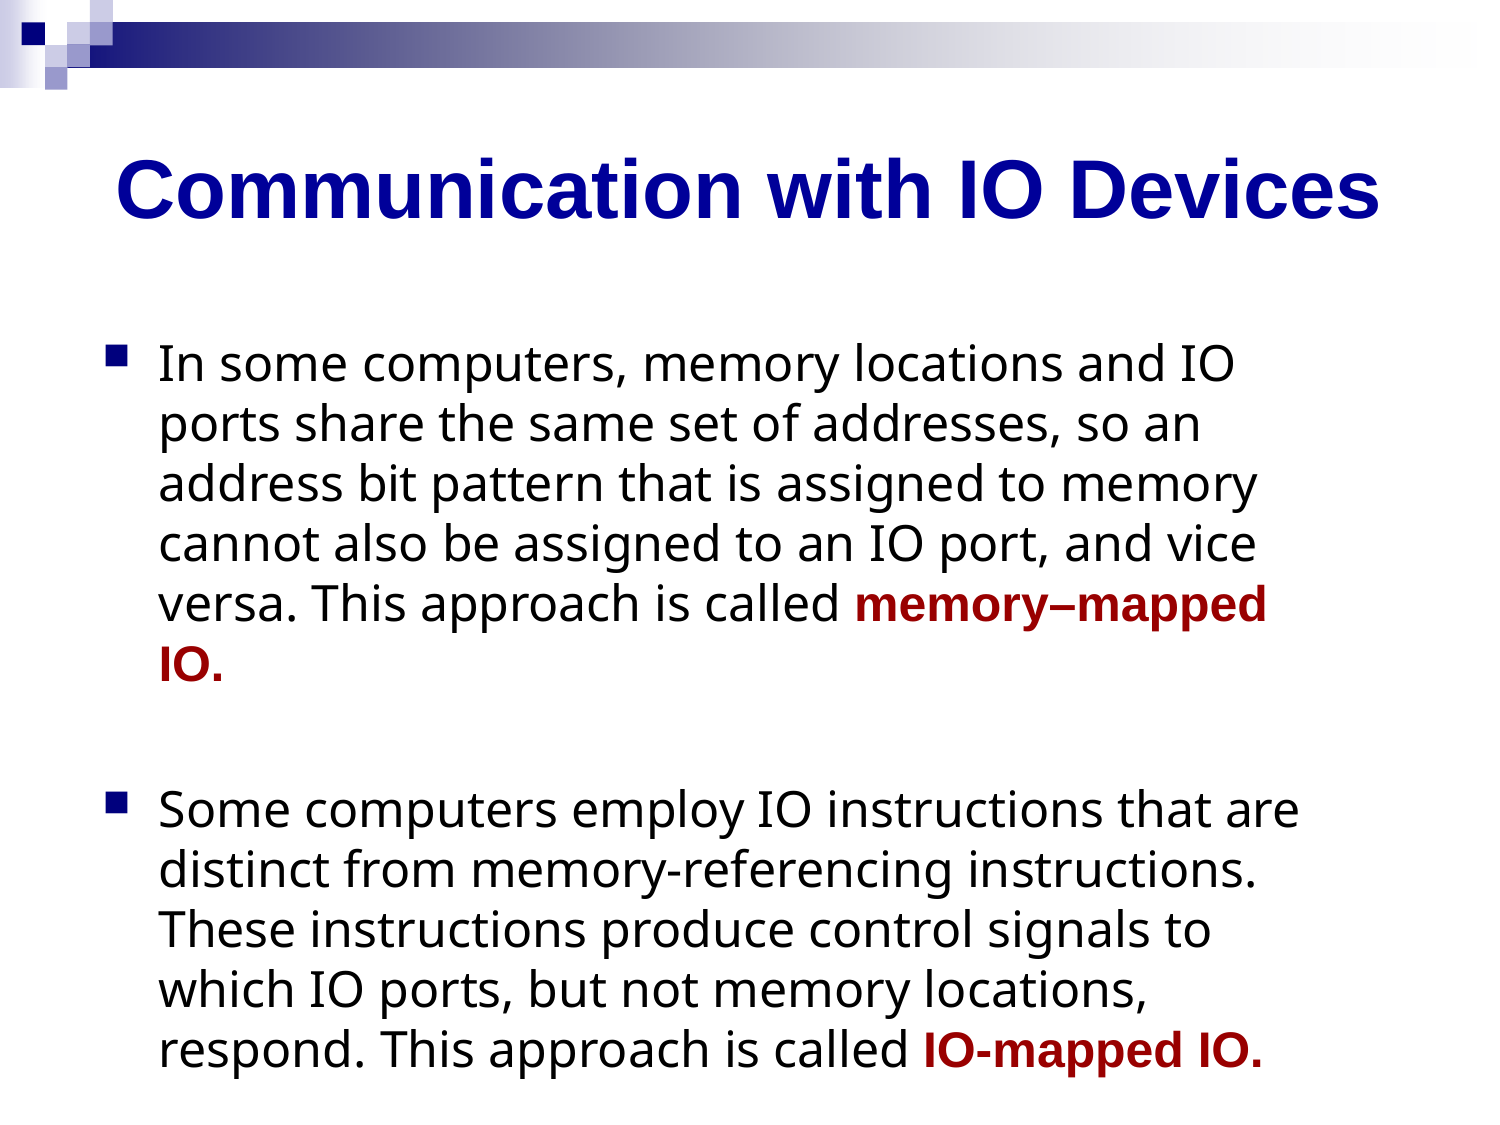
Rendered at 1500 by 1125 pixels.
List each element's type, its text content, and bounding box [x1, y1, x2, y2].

picture [90, 22, 1500, 68]
title Communication with IO Devices [113, 133, 1387, 324]
text_box In some computers, memory locations and IO ports share the same set of addresses, so an address bit pattern that is assigned to memory cannot also be assigned to an IO port, and vice versa. This approach is called memory–mapped IO. Some computers employ IO instructions that are distinct from memory-referencing instructions. These instructions produce control signals to which IO ports, but not memory locations, respond. This approach is called IO-mapped IO. [100, 329, 1346, 1078]
picture [0, 0, 47, 88]
